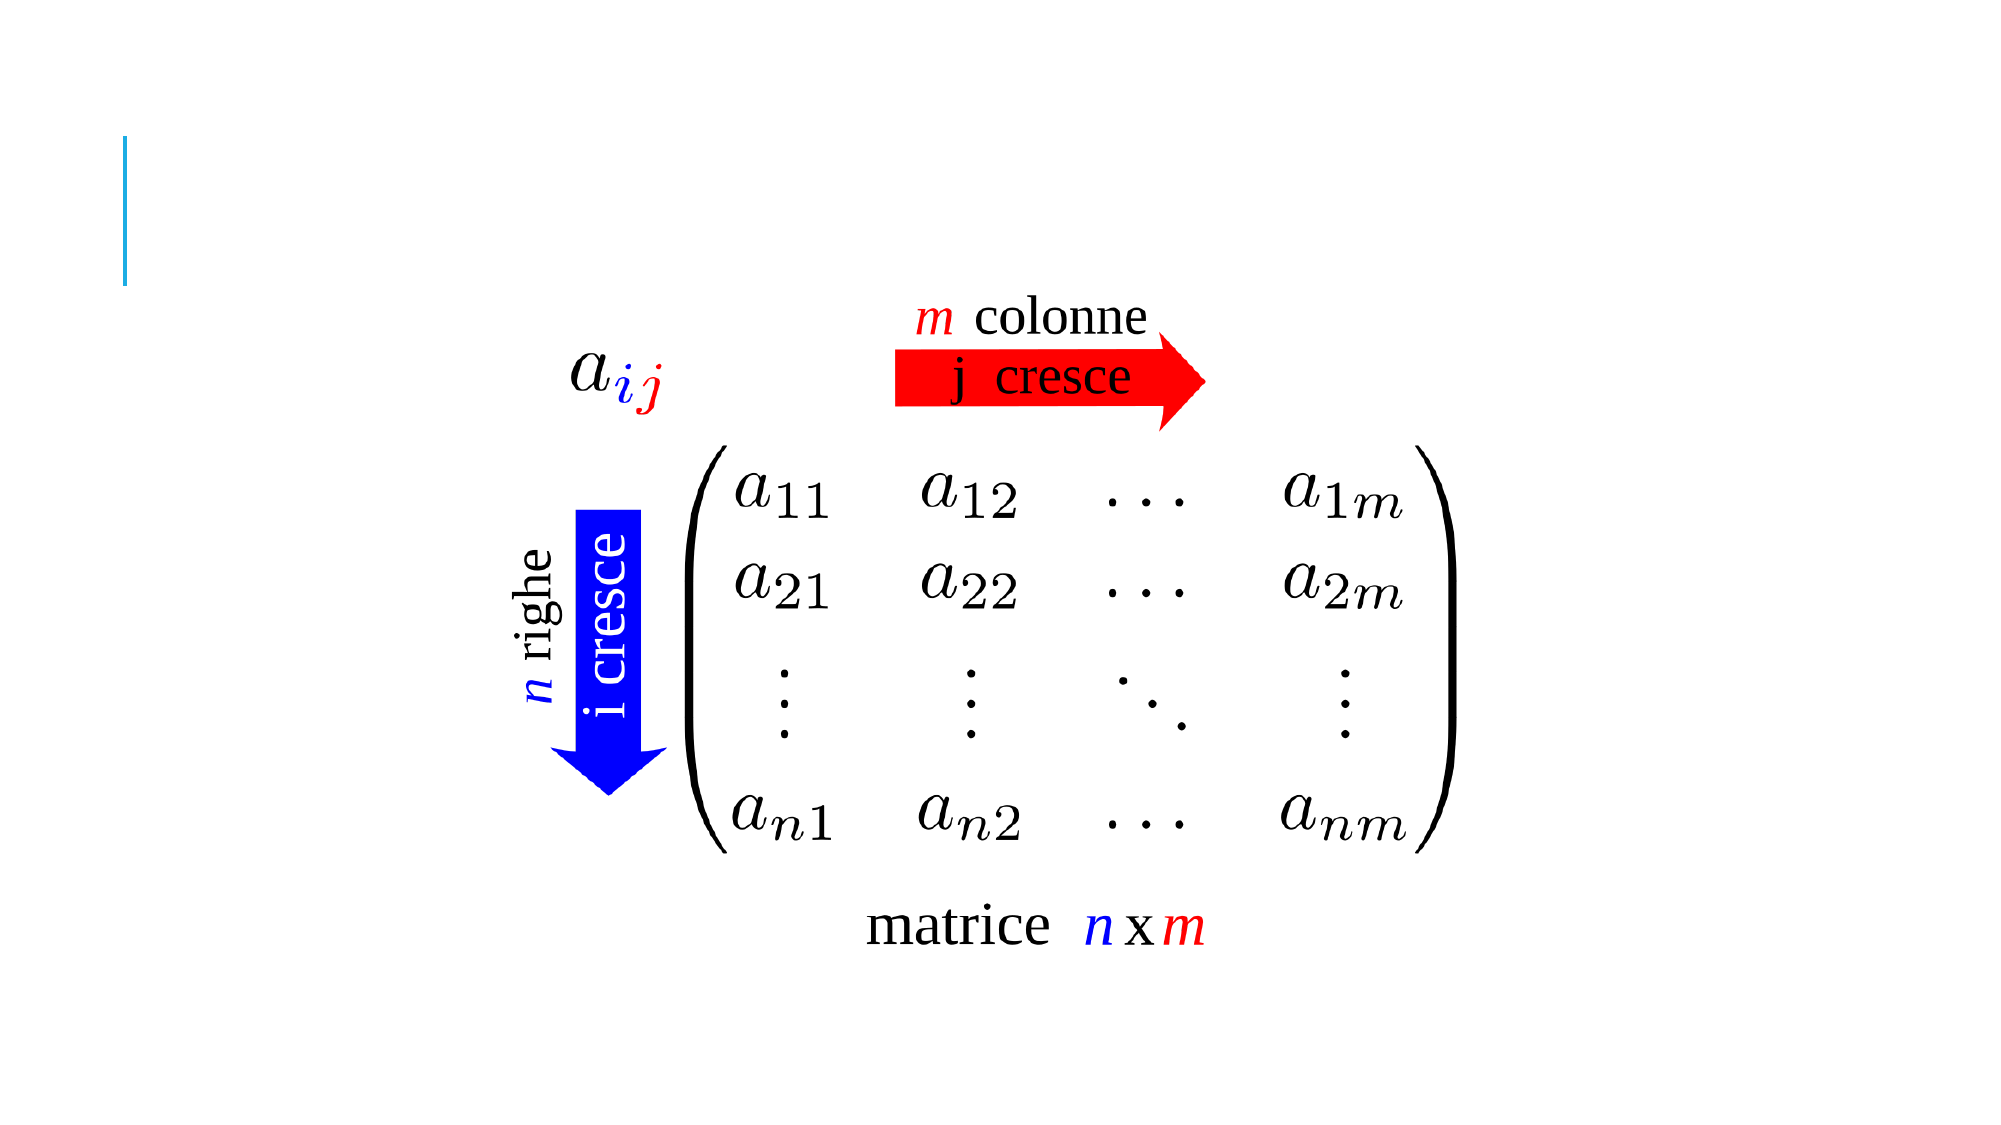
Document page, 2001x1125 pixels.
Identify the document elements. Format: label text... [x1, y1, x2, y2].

title int matrice [dimensione1][dimensione2] [91, 105, 1931, 228]
picture [484, 274, 1516, 996]
